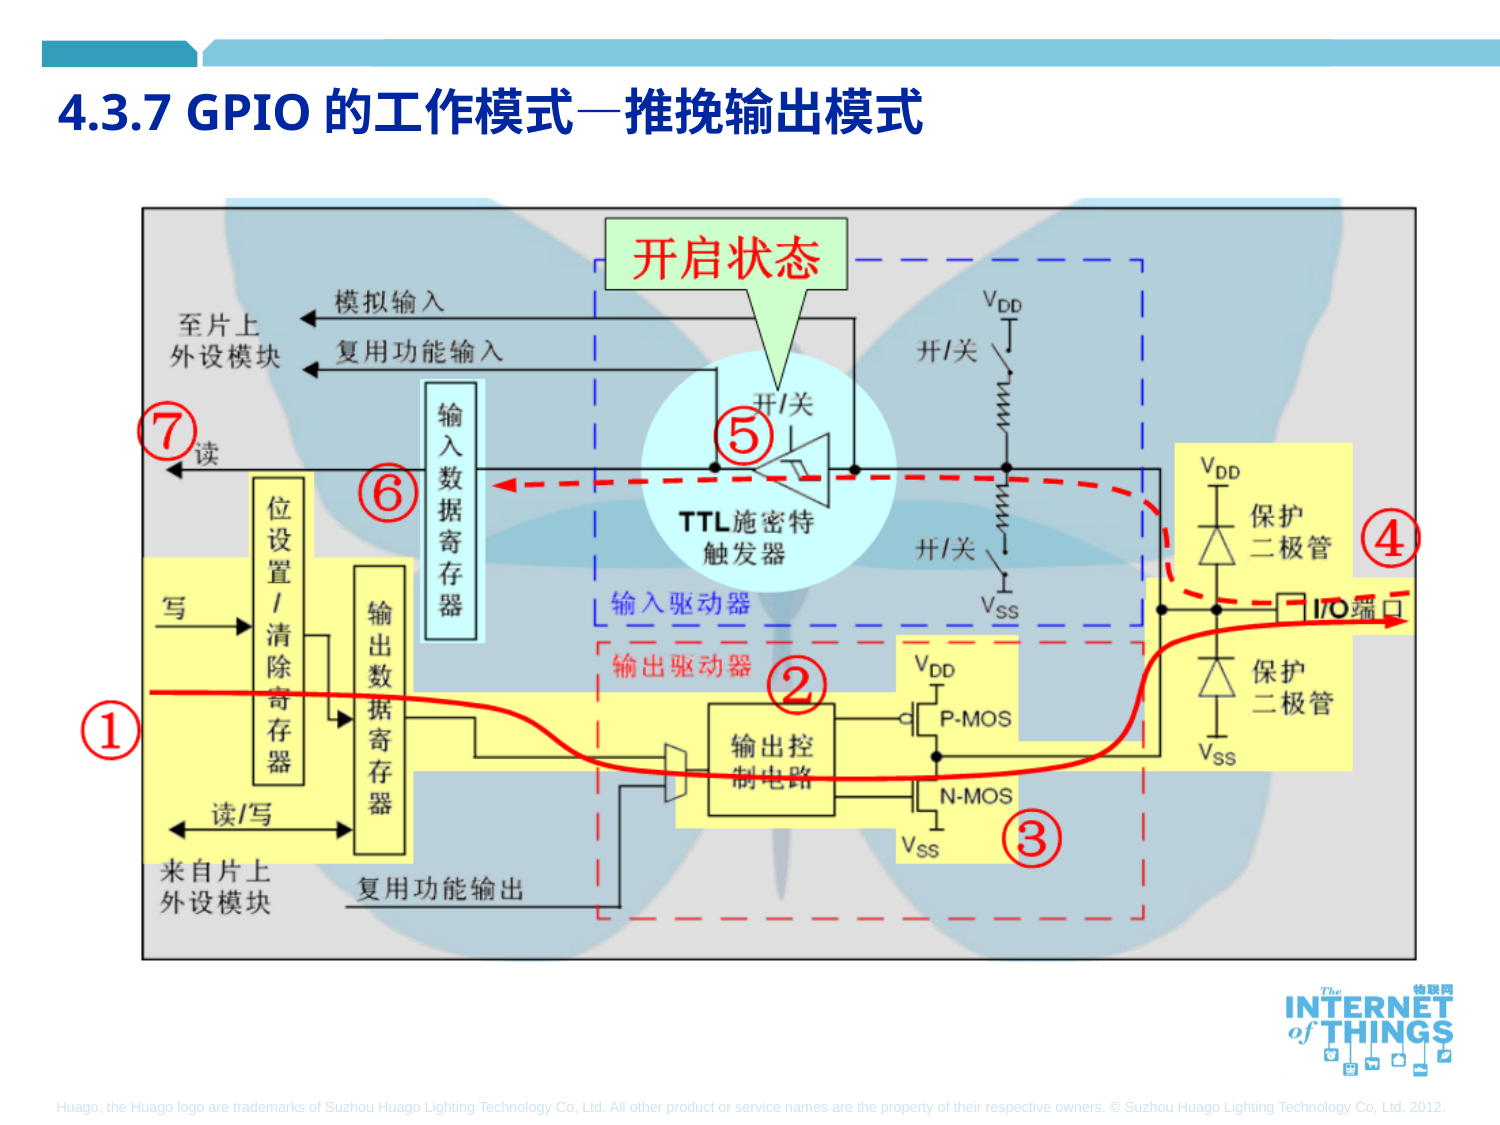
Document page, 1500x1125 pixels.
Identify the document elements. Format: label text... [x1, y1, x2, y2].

picture [1283, 984, 1475, 1078]
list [74, 198, 1426, 962]
title 4.3.7 GPIO的工作模式—推挽输出模式 [42, 82, 1500, 190]
